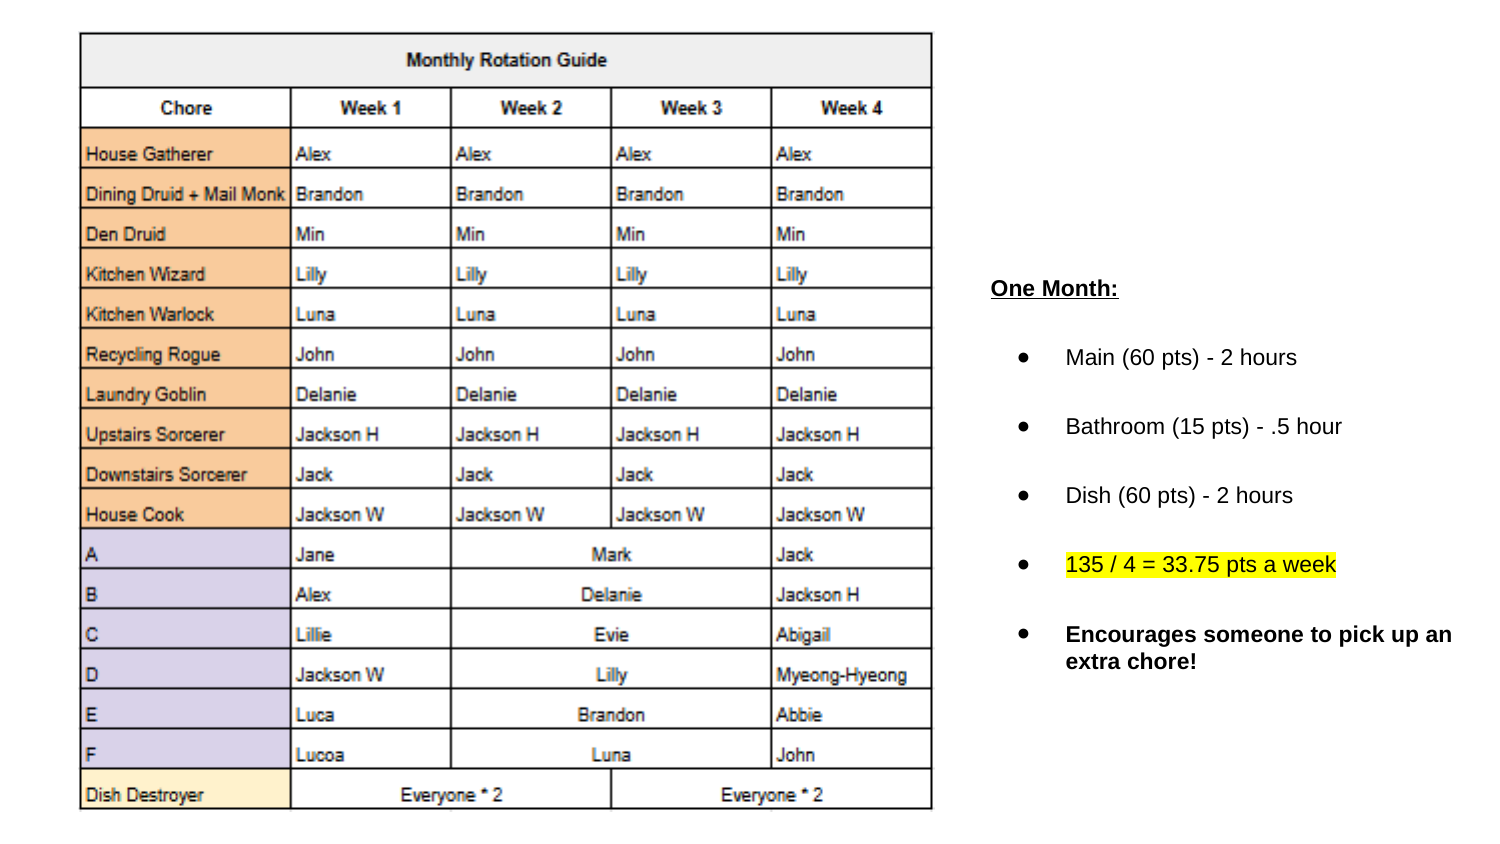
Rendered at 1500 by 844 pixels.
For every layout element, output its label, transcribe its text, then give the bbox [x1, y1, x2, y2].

picture [77, 31, 935, 813]
text_box One Month: Main (60 pts) - 2 hours Bathroom (15 pts) - .5 hour Dish (60 pts) - 2 hours 135 / 4 = 33.75 pts a week Encourages someone to pick up an extra chore! [975, 249, 1475, 699]
